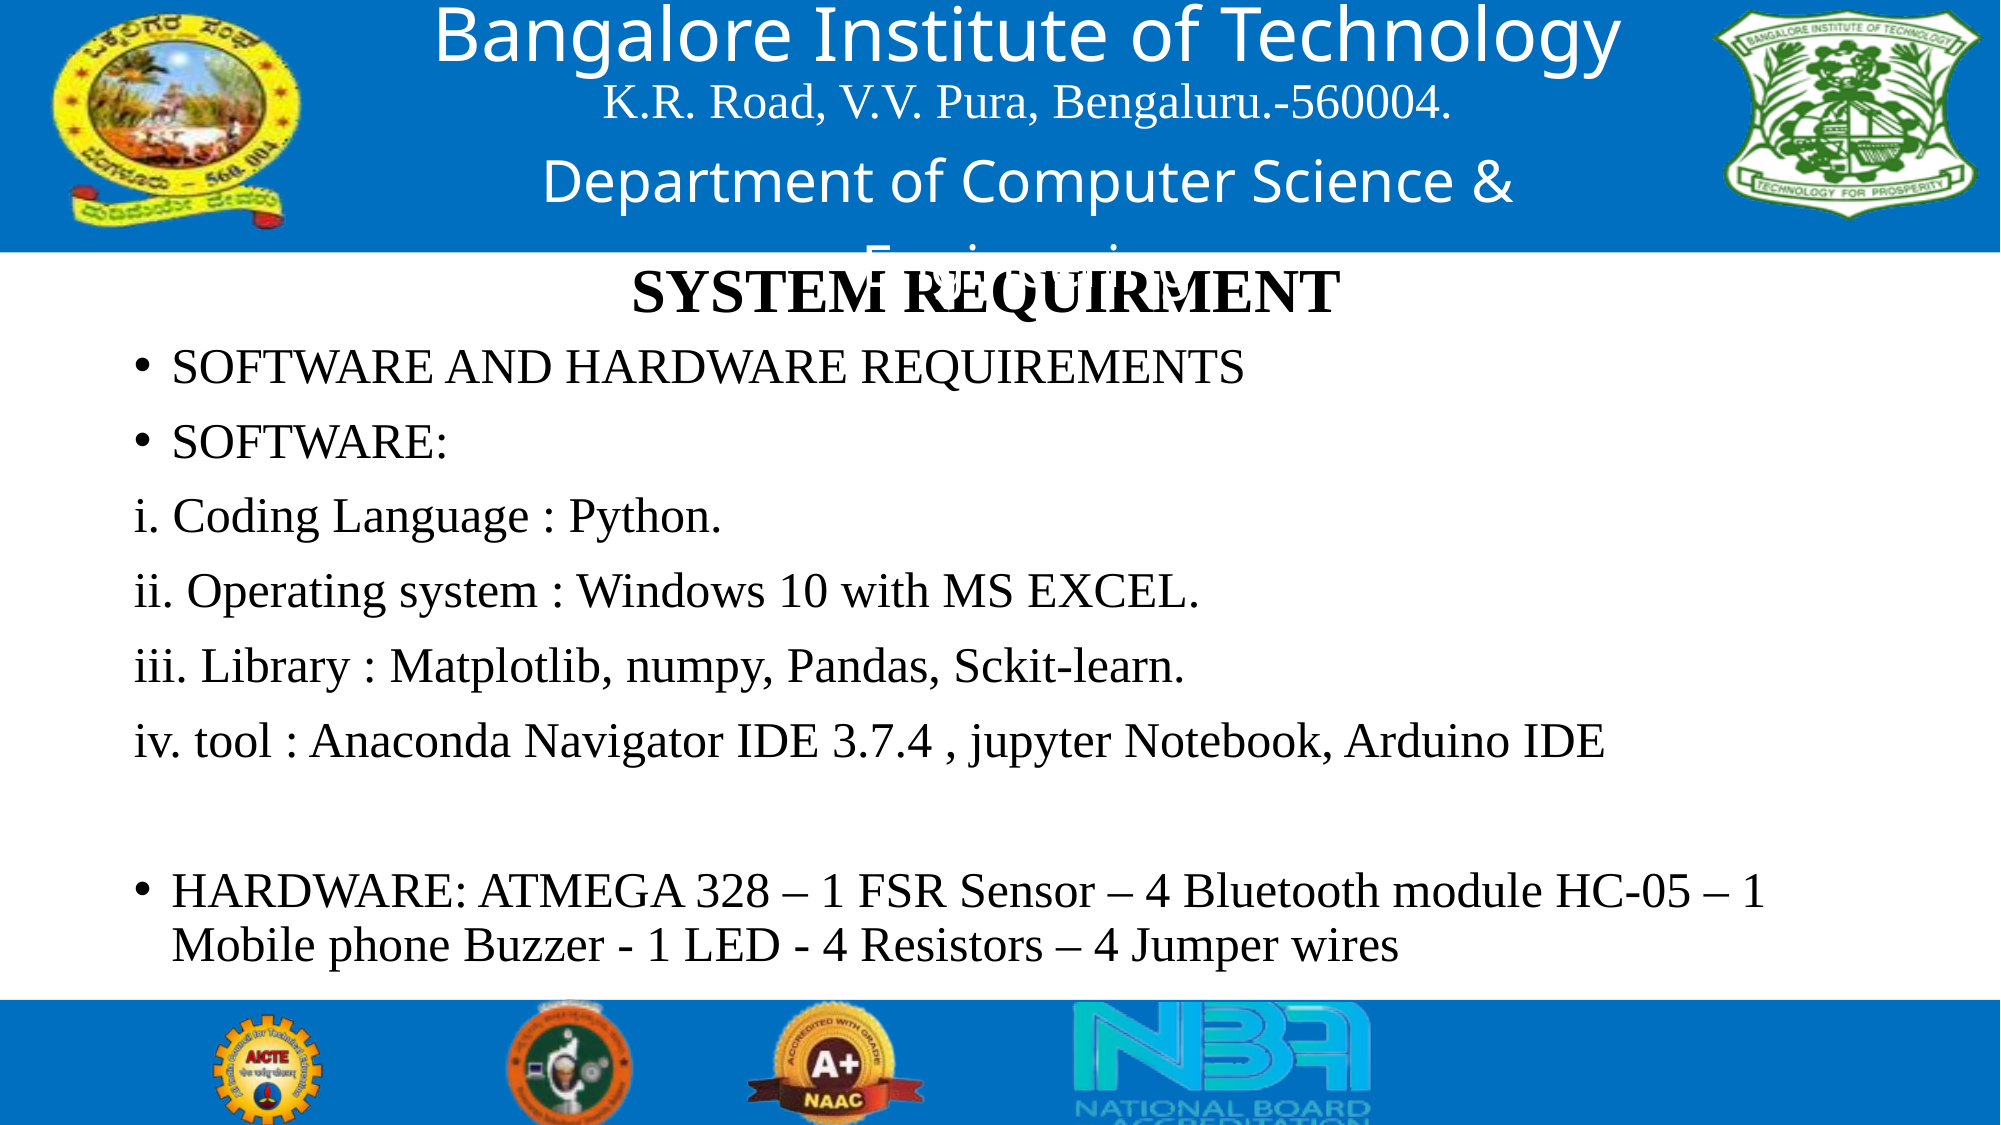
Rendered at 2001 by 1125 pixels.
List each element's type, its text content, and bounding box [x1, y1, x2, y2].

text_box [0, 0, 2000, 253]
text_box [0, 999, 2000, 1125]
title SYSTEM REQUIRMENT [150, 253, 1823, 332]
list SOFTWARE AND HARDWARE REQUIREMENTS SOFTWARE: i. Coding Language : Python. ii. Operating system : Windows 10 with MS EXCEL. iii. Library : Matplotlib, numpy, Pandas, Sckit-learn. iv. tool : Anaconda Navigator IDE 3.7.4 , jupyter Notebook, Arduino IDE HARDWARE: ATMEGA 328 – 1 FSR Sensor – 4 Bluetooth module HC-05 – 1 Mobile phone Buzzer - 1 LED - 4 Resistors – 4 Jumper wires [118, 332, 1844, 999]
text_box Bangalore Institute of Technology K.R. Road, V.V. Pura, Bengaluru.-560004. Department of Computer Science & Engineering [418, 253, 1637, 299]
